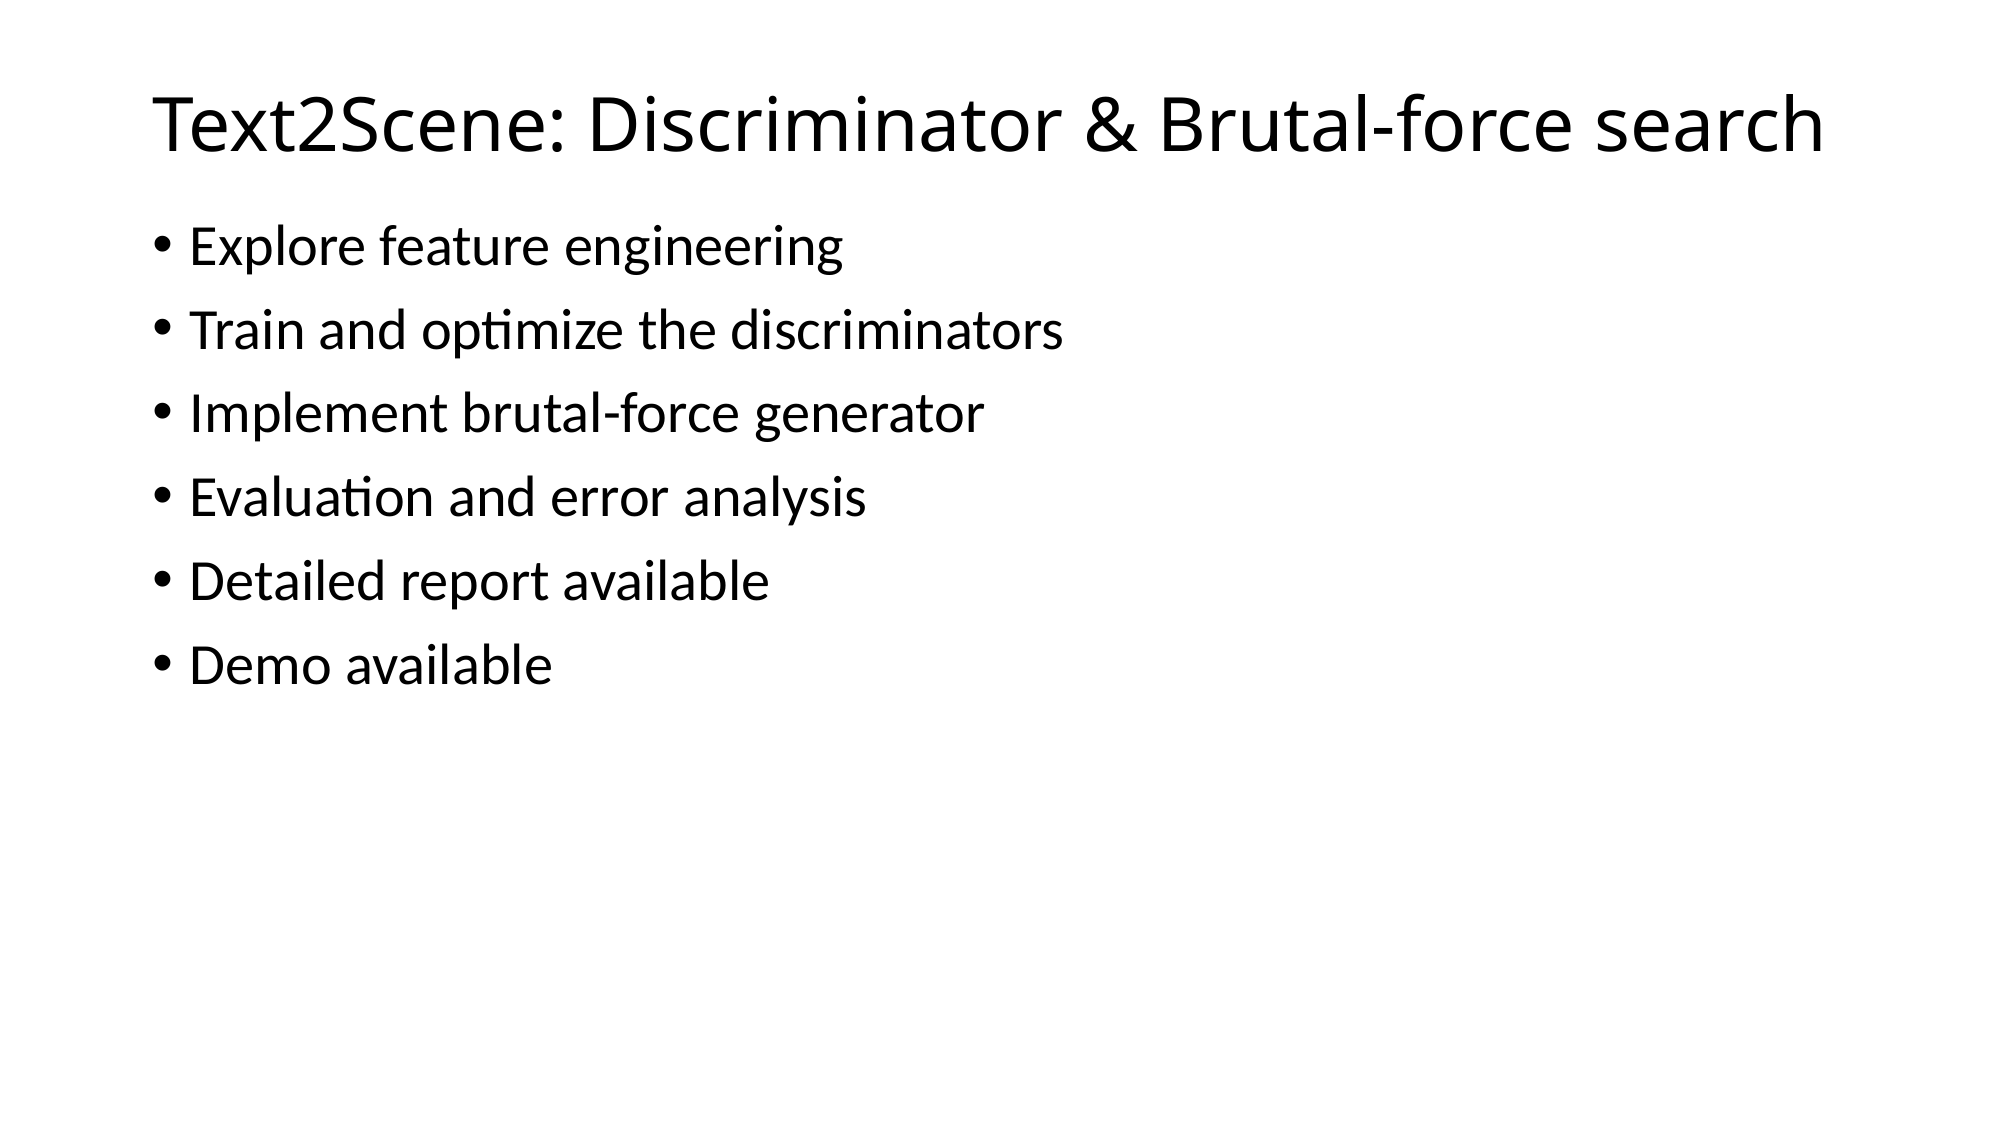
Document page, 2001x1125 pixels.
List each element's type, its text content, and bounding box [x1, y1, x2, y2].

list Explore feature engineering Train and optimize the discriminators Implement brutal-force generator Evaluation and error analysis Detailed report available Demo available [137, 207, 1863, 922]
title Text2Scene: Discriminator & Brutal-force search [137, 59, 1863, 195]
